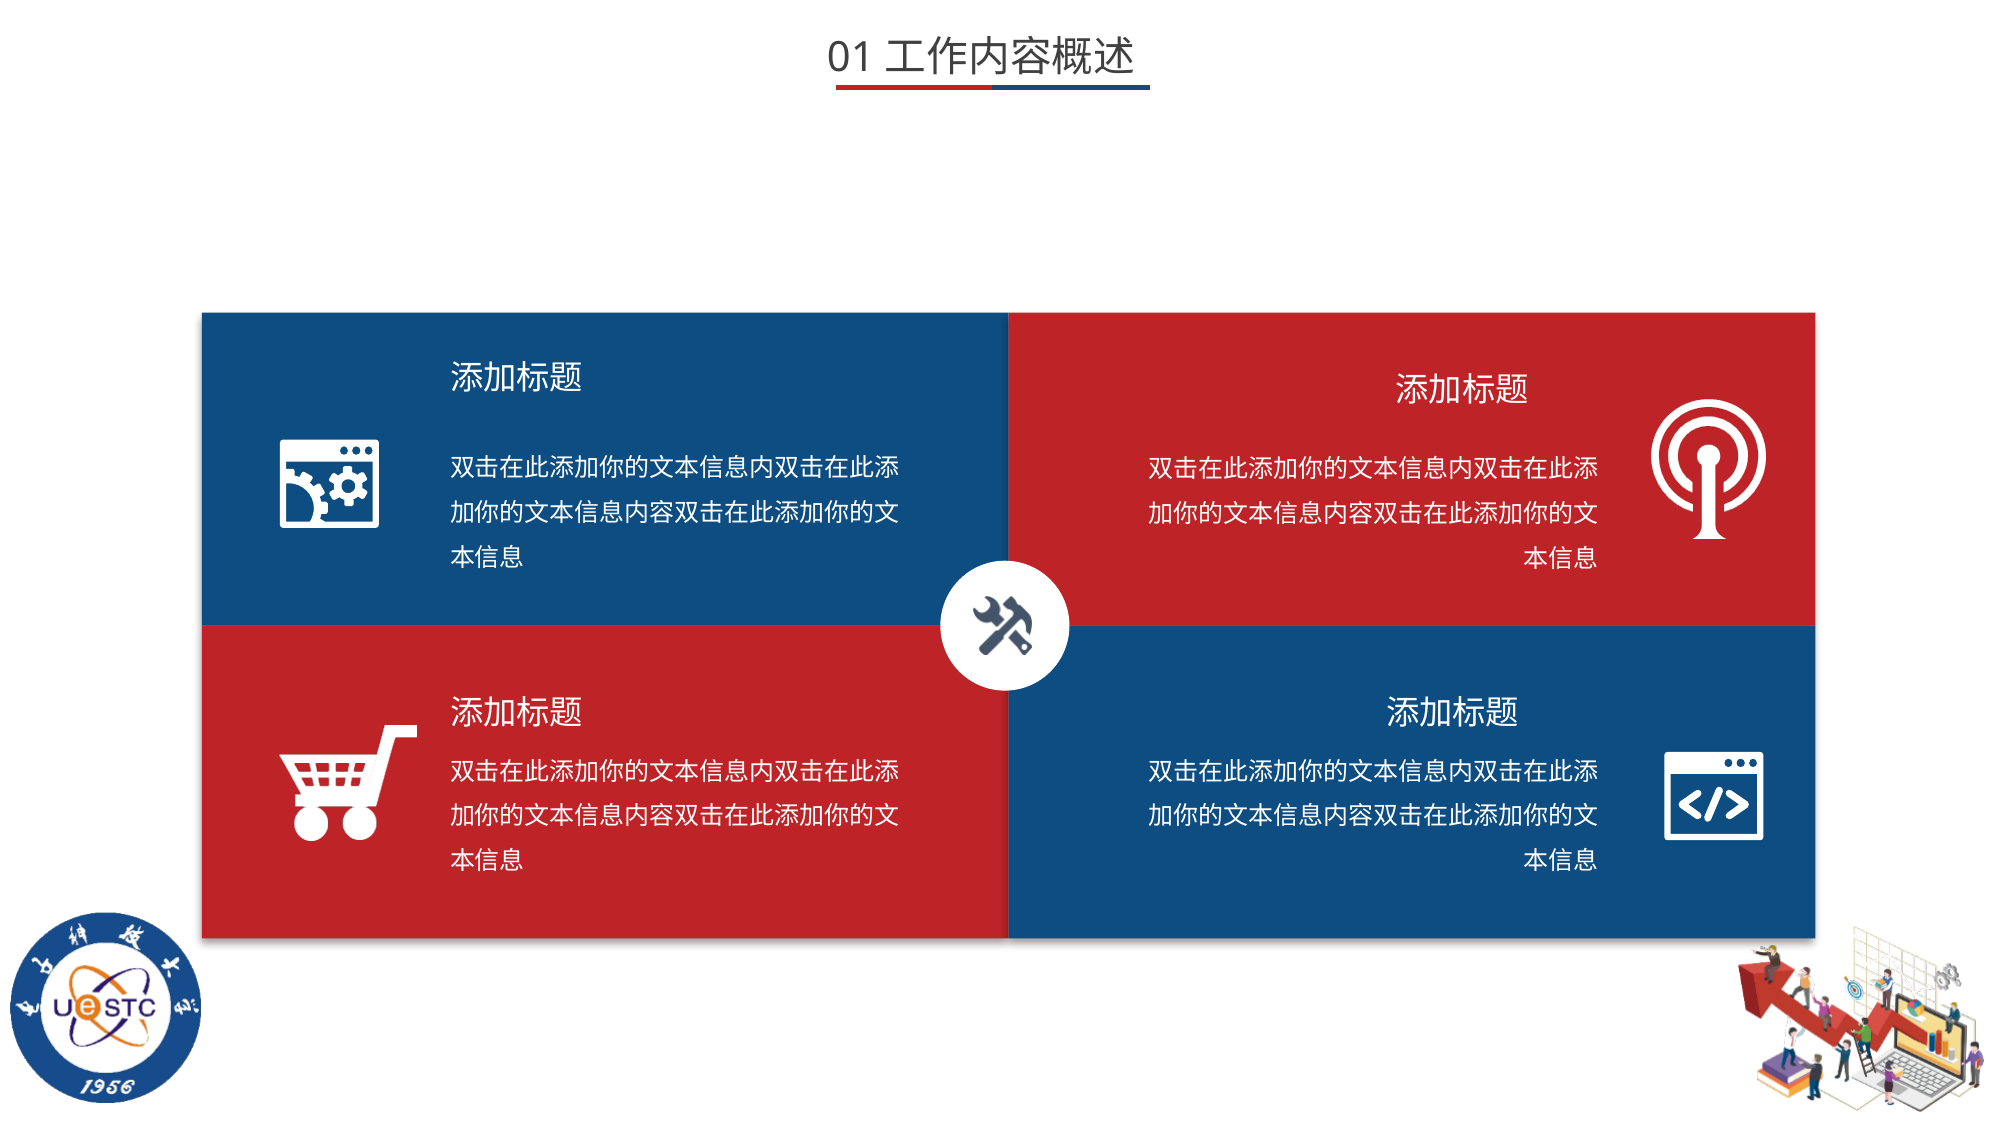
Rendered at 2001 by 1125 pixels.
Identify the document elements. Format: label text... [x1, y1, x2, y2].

picture [1650, 399, 1767, 540]
text_box [201, 625, 1002, 939]
text_box 双击在此添加你的文本信息内双击在此添加你的文本信息内容双击在此添加你的文本信息 [1131, 437, 1599, 573]
text_box 添加标题 [1386, 690, 1599, 731]
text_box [279, 439, 380, 529]
picture [0, 900, 214, 1114]
text_box [1008, 312, 1816, 625]
text_box 双击在此添加你的文本信息内双击在此添加你的文本信息内容双击在此添加你的文本信息 [449, 436, 917, 571]
text_box 添加标题 [449, 690, 663, 731]
picture [1733, 920, 2000, 1125]
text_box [811, 21, 1173, 88]
text_box 添加标题 [1395, 367, 1608, 408]
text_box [942, 562, 1068, 689]
picture [279, 724, 418, 842]
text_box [1664, 751, 1764, 841]
text_box 双击在此添加你的文本信息内双击在此添加你的文本信息内容双击在此添加你的文本信息 [449, 740, 917, 875]
text_box [201, 312, 1008, 625]
text_box 双击在此添加你的文本信息内双击在此添加你的文本信息内容双击在此添加你的文本信息 [1131, 740, 1599, 875]
text_box 添加标题 [449, 355, 663, 396]
text_box [1008, 625, 1816, 939]
